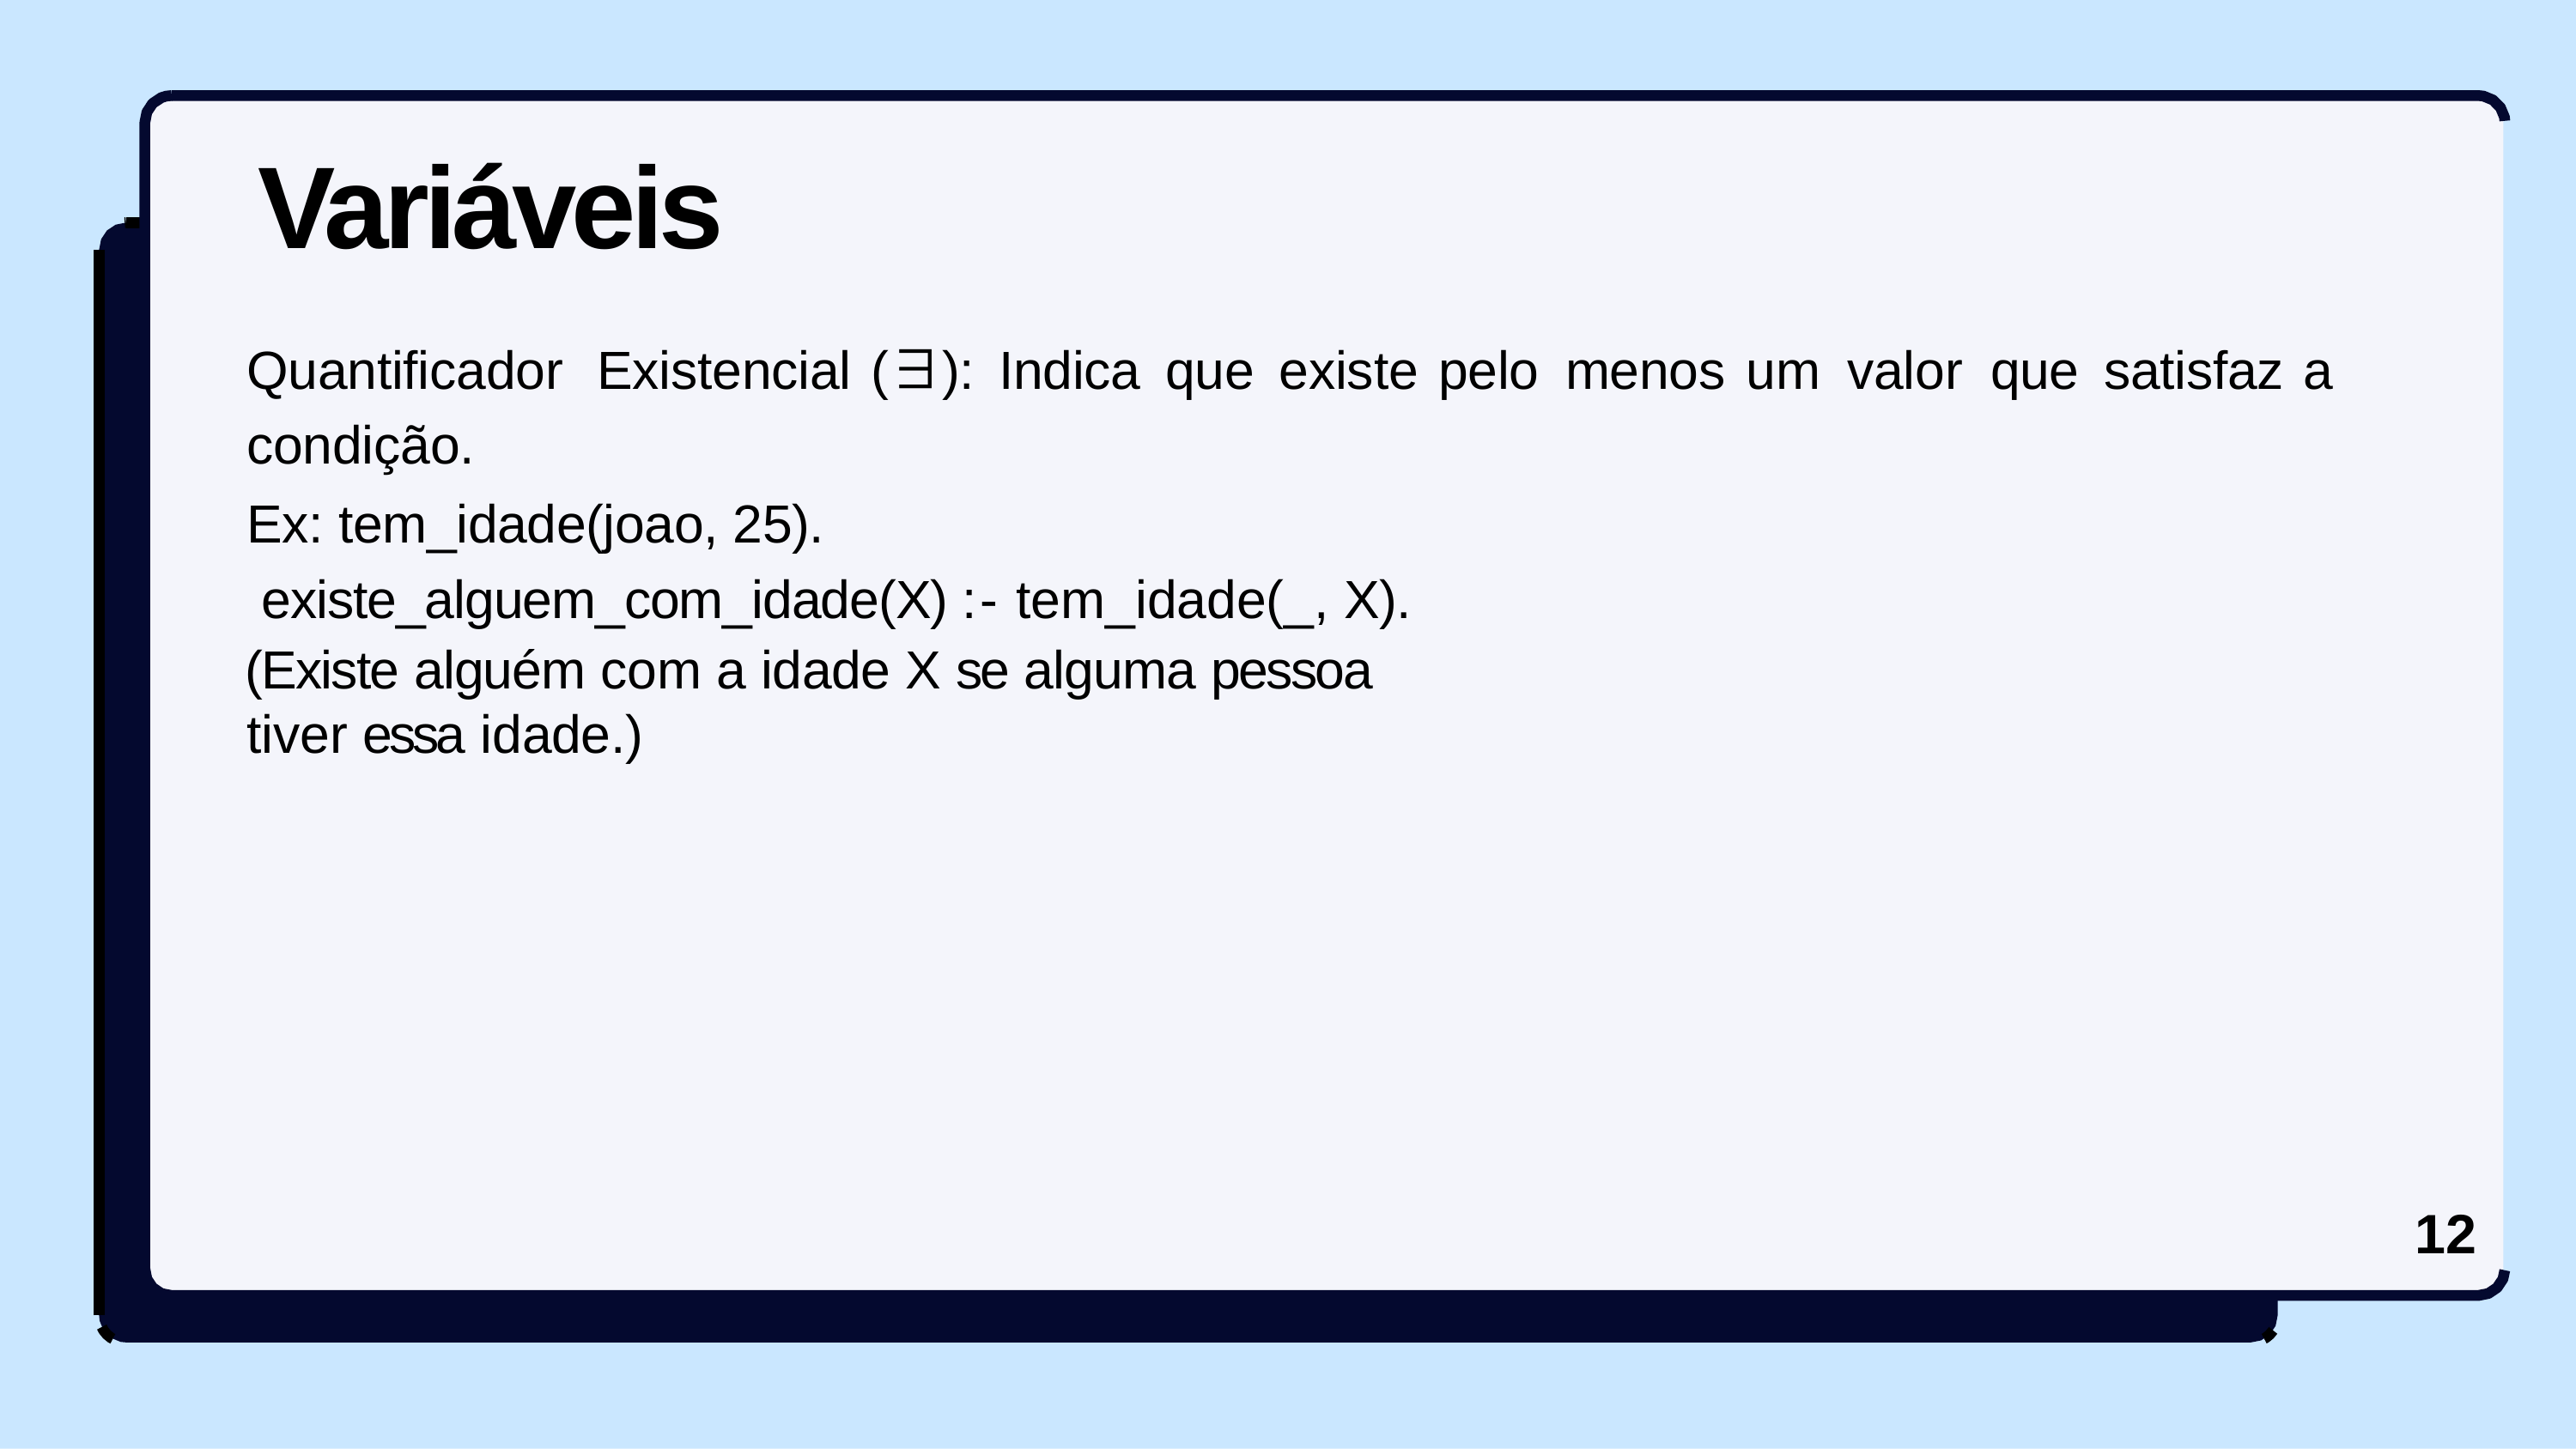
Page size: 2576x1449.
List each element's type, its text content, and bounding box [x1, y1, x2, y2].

list Quantificador Existencial (∃): Indica que existe pelo menos um valor que satisfaz a condição. Ex: tem_idade(joao, 25). existe_alguem_com_idade(X) :- tem_idade(_, X). (Existe alguém com a idade X se alguma pessoa tiver essa idade.) [245, 323, 2331, 1153]
slide_number 10 [2409, 1201, 2487, 1449]
title Variáveis [256, 130, 732, 374]
